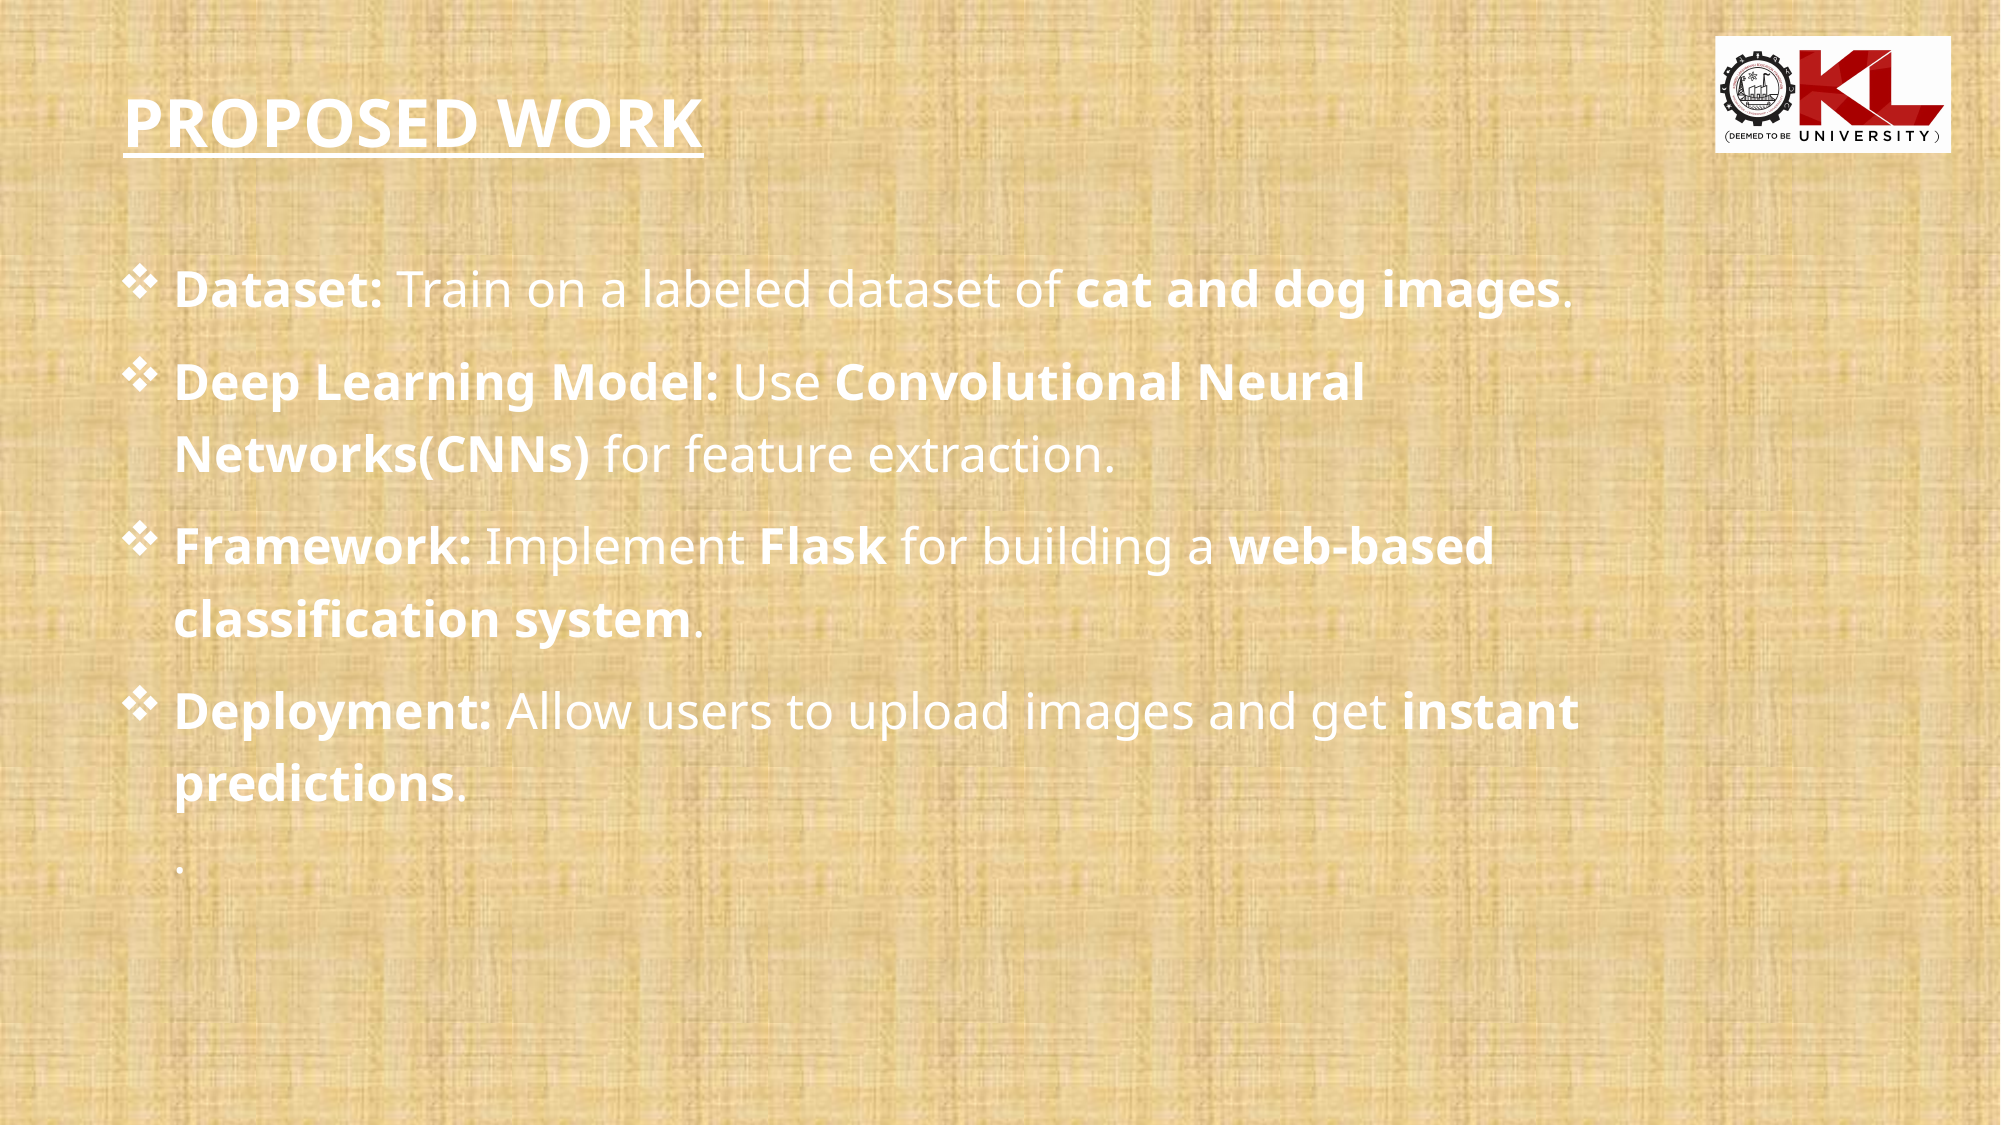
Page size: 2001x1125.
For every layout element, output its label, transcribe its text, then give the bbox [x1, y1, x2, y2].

subtitle Dataset: Train on a labeled dataset of cat and dog images. Deep Learning Model: Use Convolutional Neural Networks(CNNs) for feature extraction. Framework: Implement Flask for building a web-based classification system. Deployment: Allow users to upload images and get instant predictions. . [102, 237, 1763, 1080]
title Proposed work [0, 39, 952, 170]
picture [0, 0, 2001, 1125]
